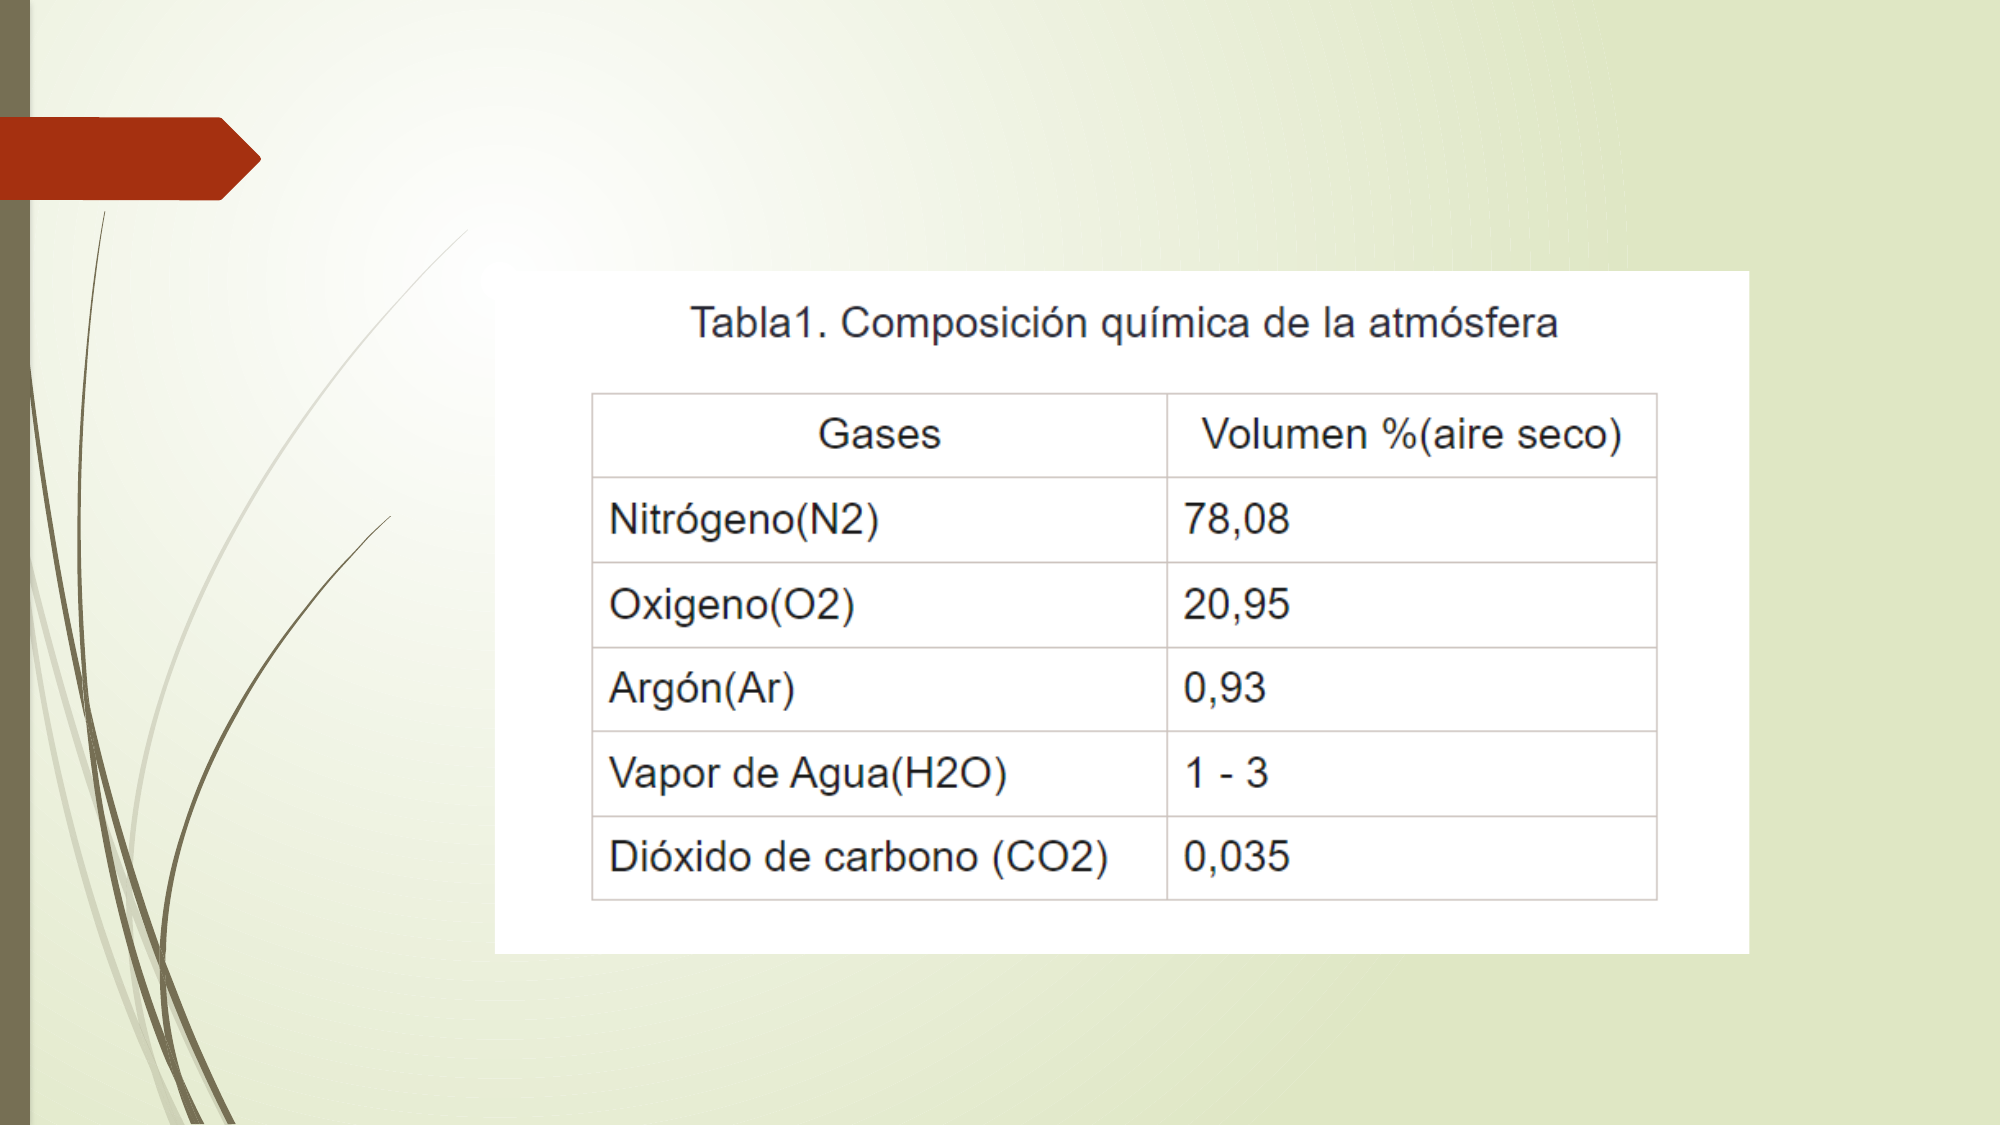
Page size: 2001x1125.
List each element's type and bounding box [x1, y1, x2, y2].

picture [494, 271, 1750, 955]
